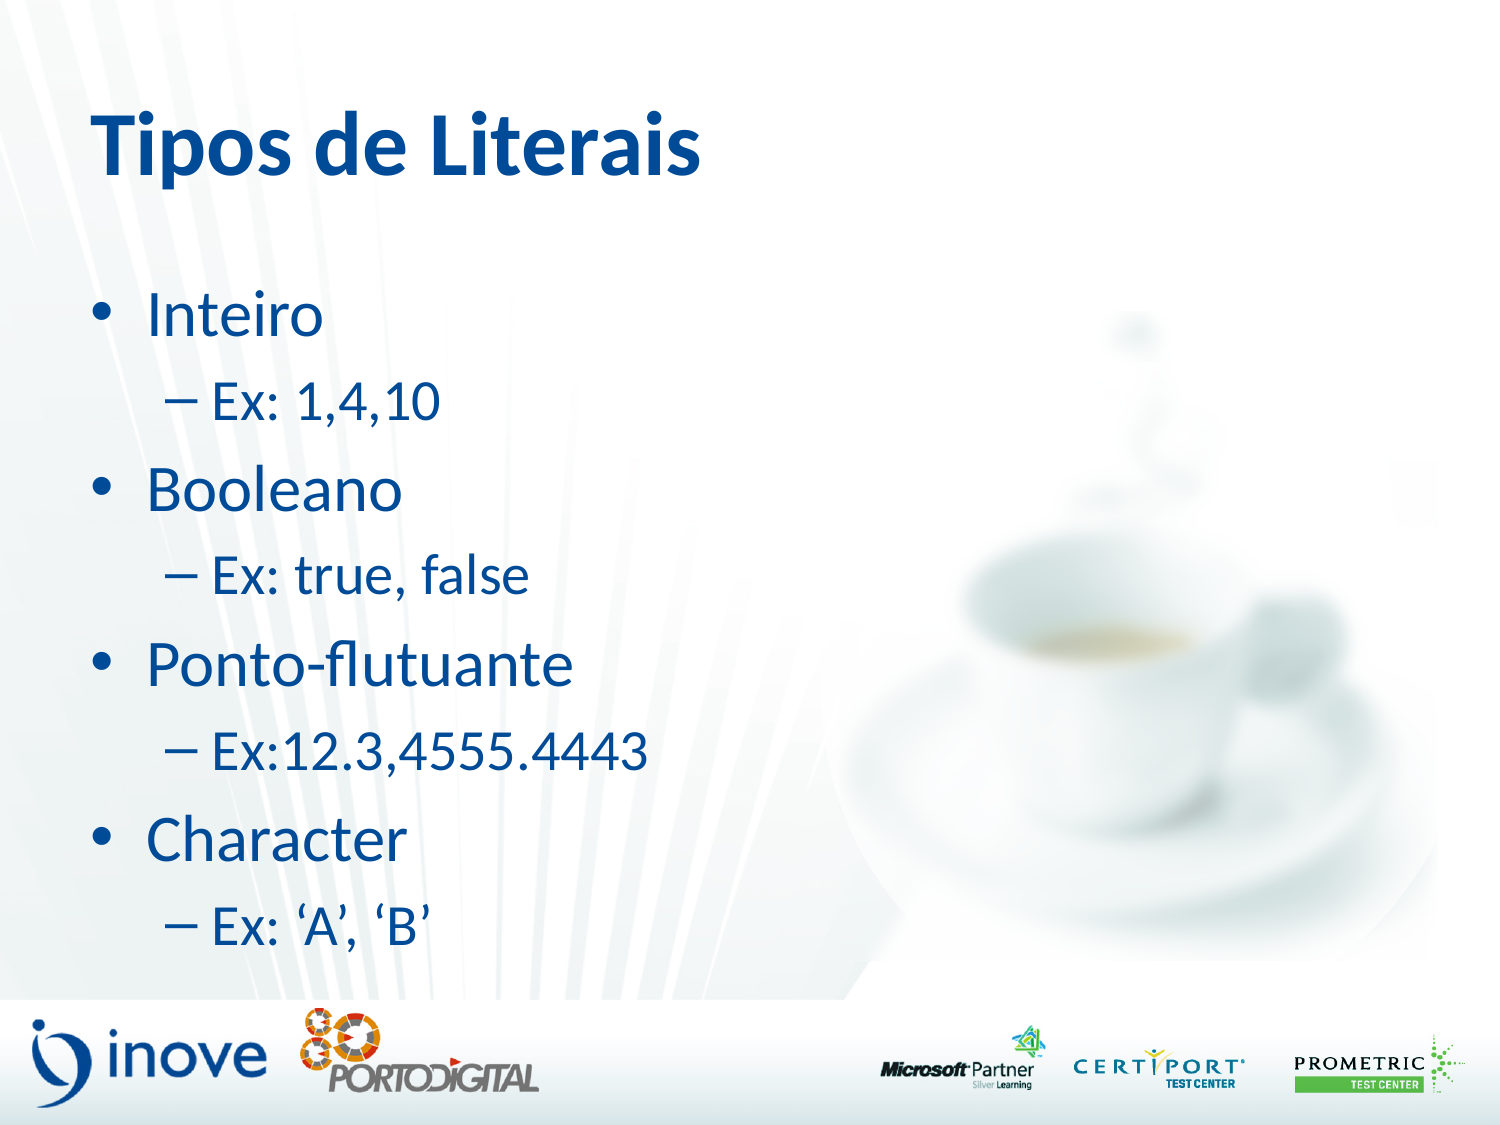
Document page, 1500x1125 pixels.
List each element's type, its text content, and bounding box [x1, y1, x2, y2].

picture [0, 0, 1500, 1125]
title Tipos de Literais [75, 45, 1425, 233]
list Inteiro Ex: 1,4,10 Booleano Ex: true, false Ponto-flutuante Ex:12.3,4555.4443 Character Ex: ‘A’, ‘B’ [75, 262, 1425, 1005]
